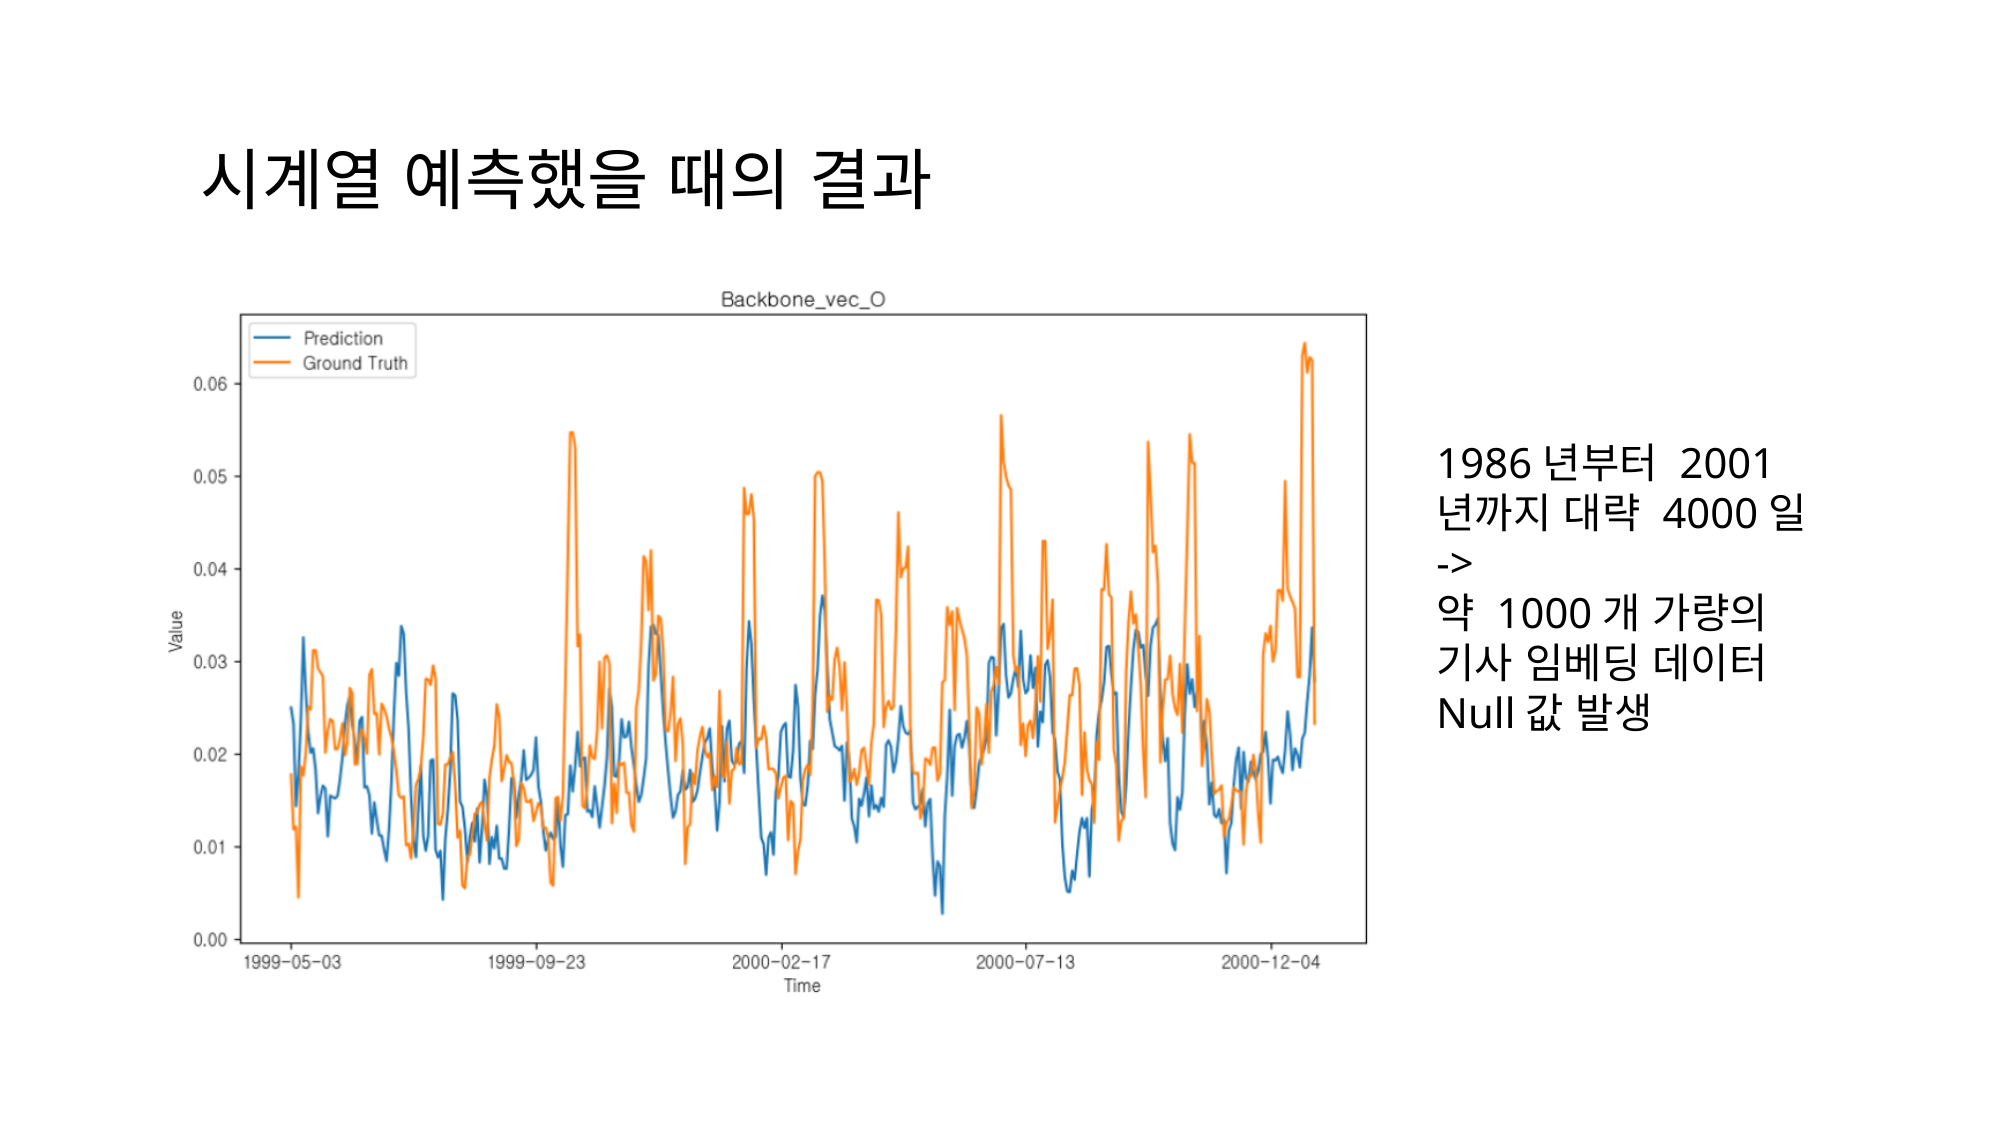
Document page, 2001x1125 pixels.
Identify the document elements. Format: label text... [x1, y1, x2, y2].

picture [150, 273, 1382, 1006]
text_box 1986년부터 2001년까지 대략 4000일 -> 약 1000개 가량의 기사 임베딩 데이터 Null값 발생 [1421, 429, 1850, 745]
text_box 시계열 예측했을 때의 결과 [185, 130, 1156, 225]
